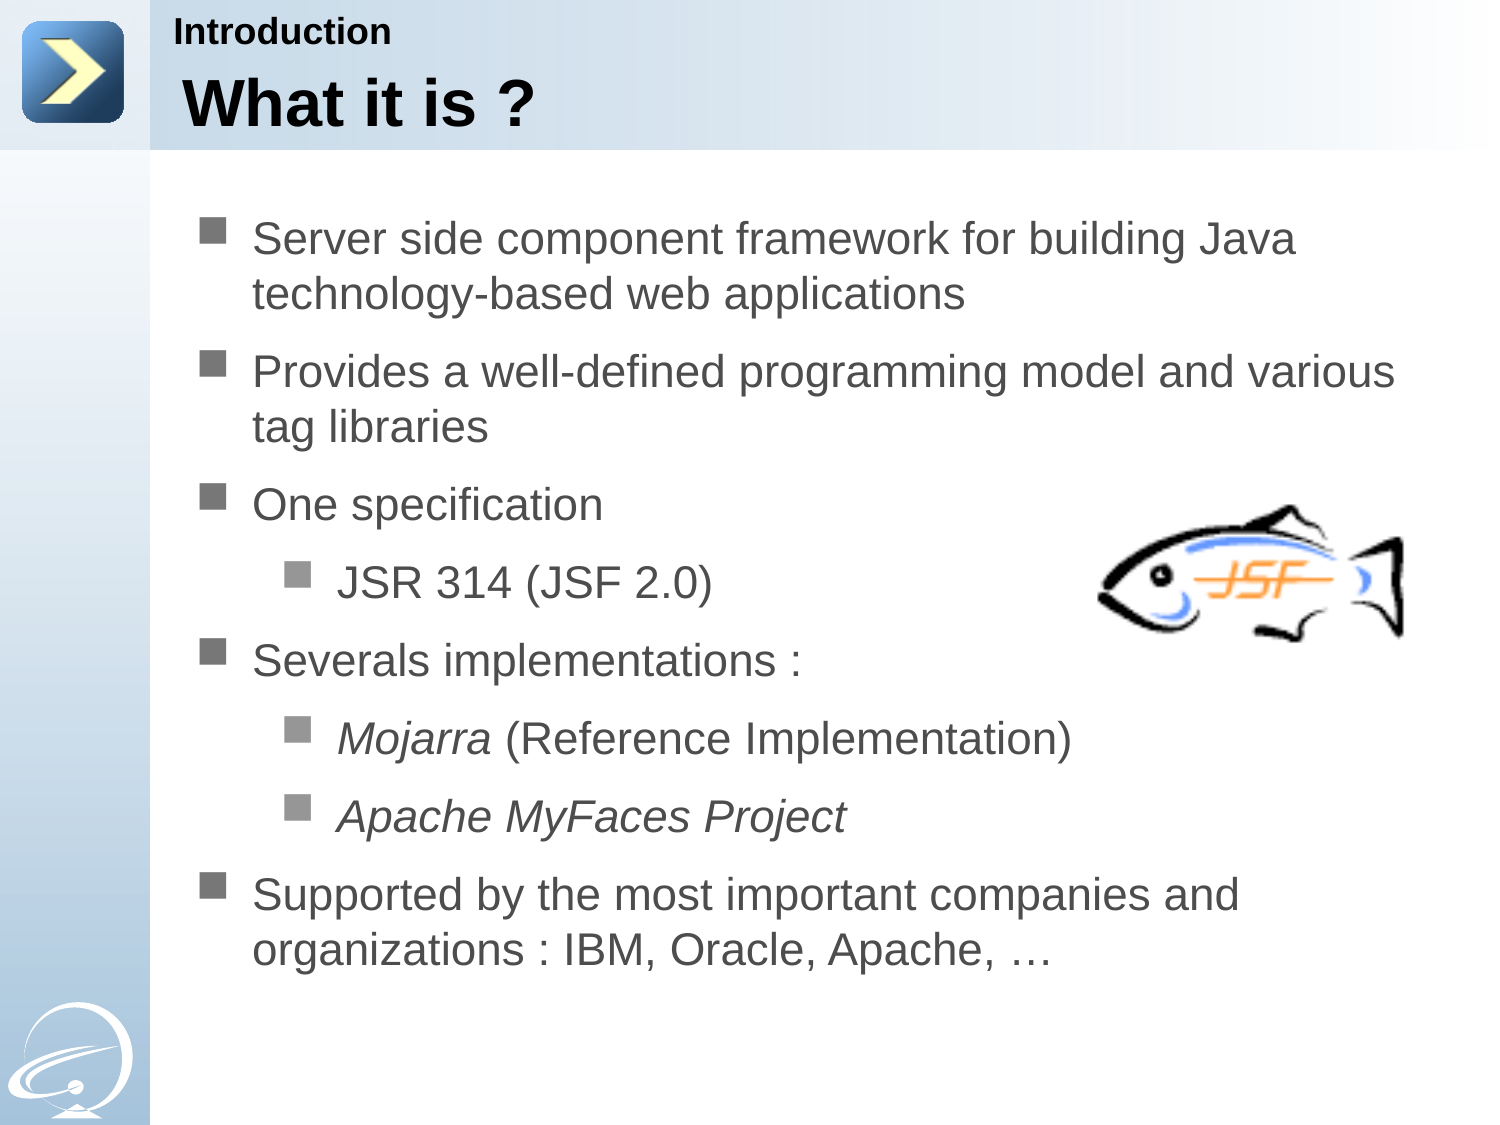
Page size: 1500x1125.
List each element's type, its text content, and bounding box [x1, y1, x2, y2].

picture [21, 19, 129, 127]
picture [1096, 503, 1407, 646]
text_box Introduction [158, 0, 1500, 60]
list Server side component framework for building Java technology-based web applications Provides a well-defined programming model and various tag libraries One specification JSR 314 (JSF 2.0) Severals implementations : Mojarra (Reference Implementation) Apache MyFaces Project Supported by the most important companies and organizations : IBM, Oracle, Apache, … [180, 201, 1448, 965]
text_box What it is ? [167, 30, 1436, 169]
